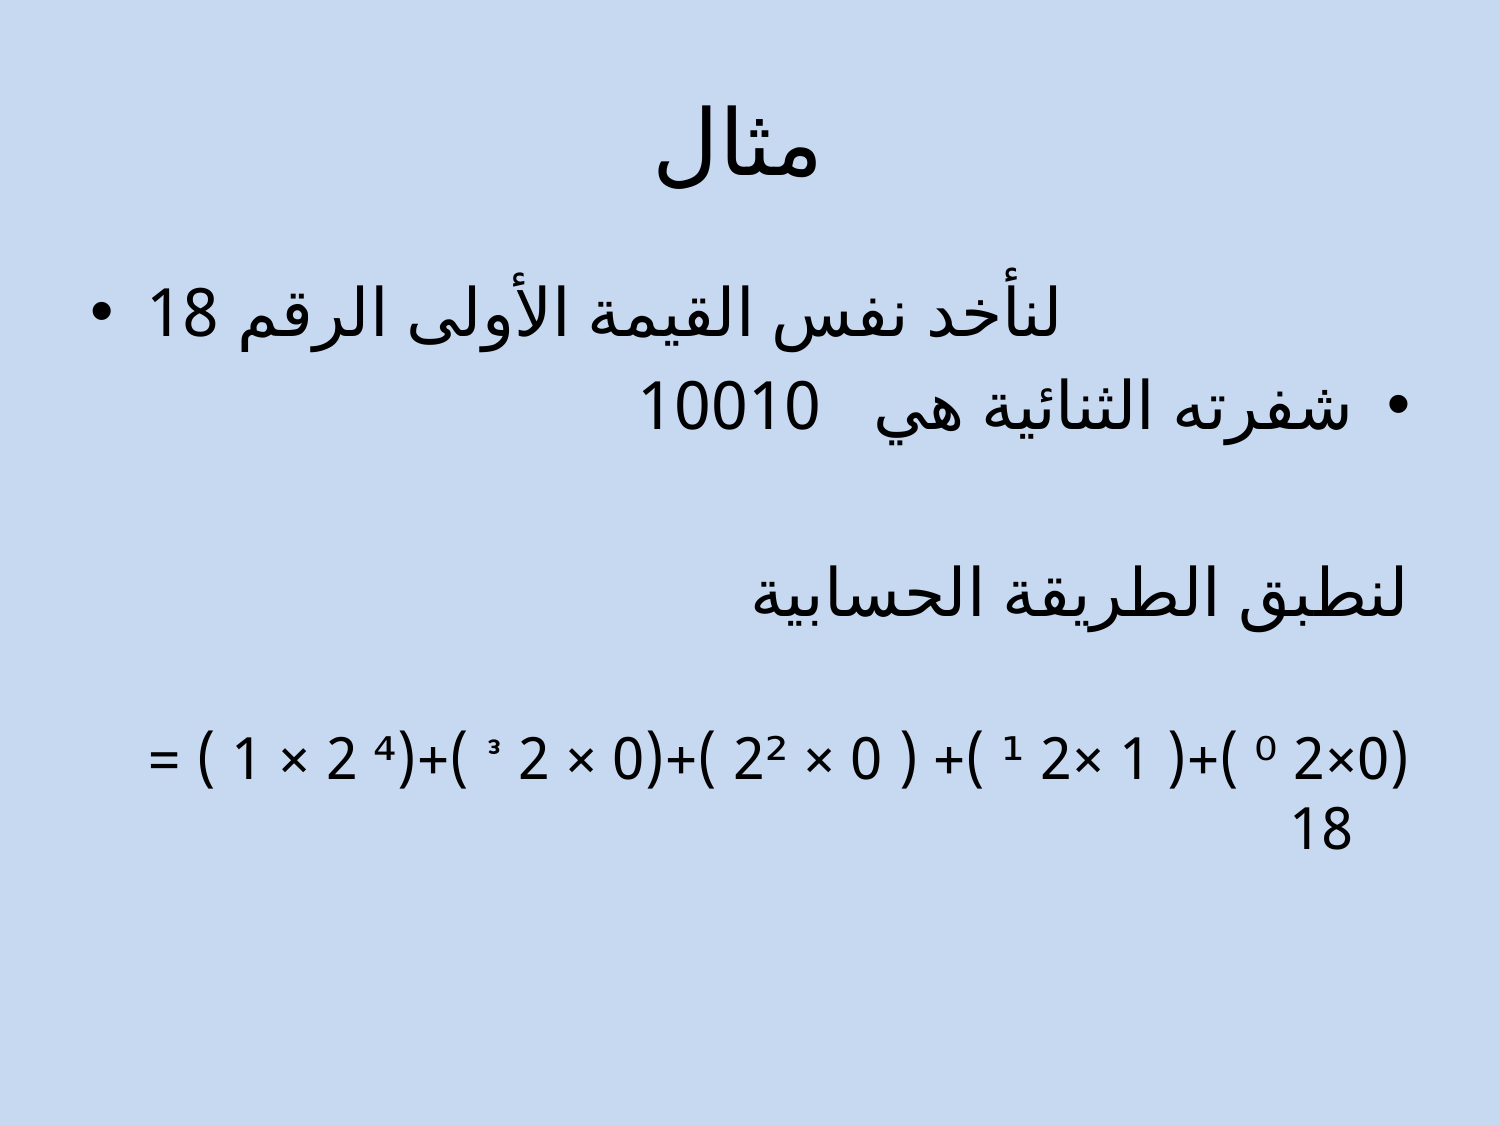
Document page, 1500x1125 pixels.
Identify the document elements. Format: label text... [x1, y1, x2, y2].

list لنأخد نفس القيمة الأولى الرقم 18 شفرته الثنائية هي 10010 لنطبق الطريقة الحسابية (0×2 ⁰ )+( 1 ×2 ¹ )+ ( 0 × 2² )+(0 × 2 ᵌ )+(1 × 2 ⁴ ) = 18 [75, 262, 1425, 1005]
title مثال [75, 45, 1425, 233]
